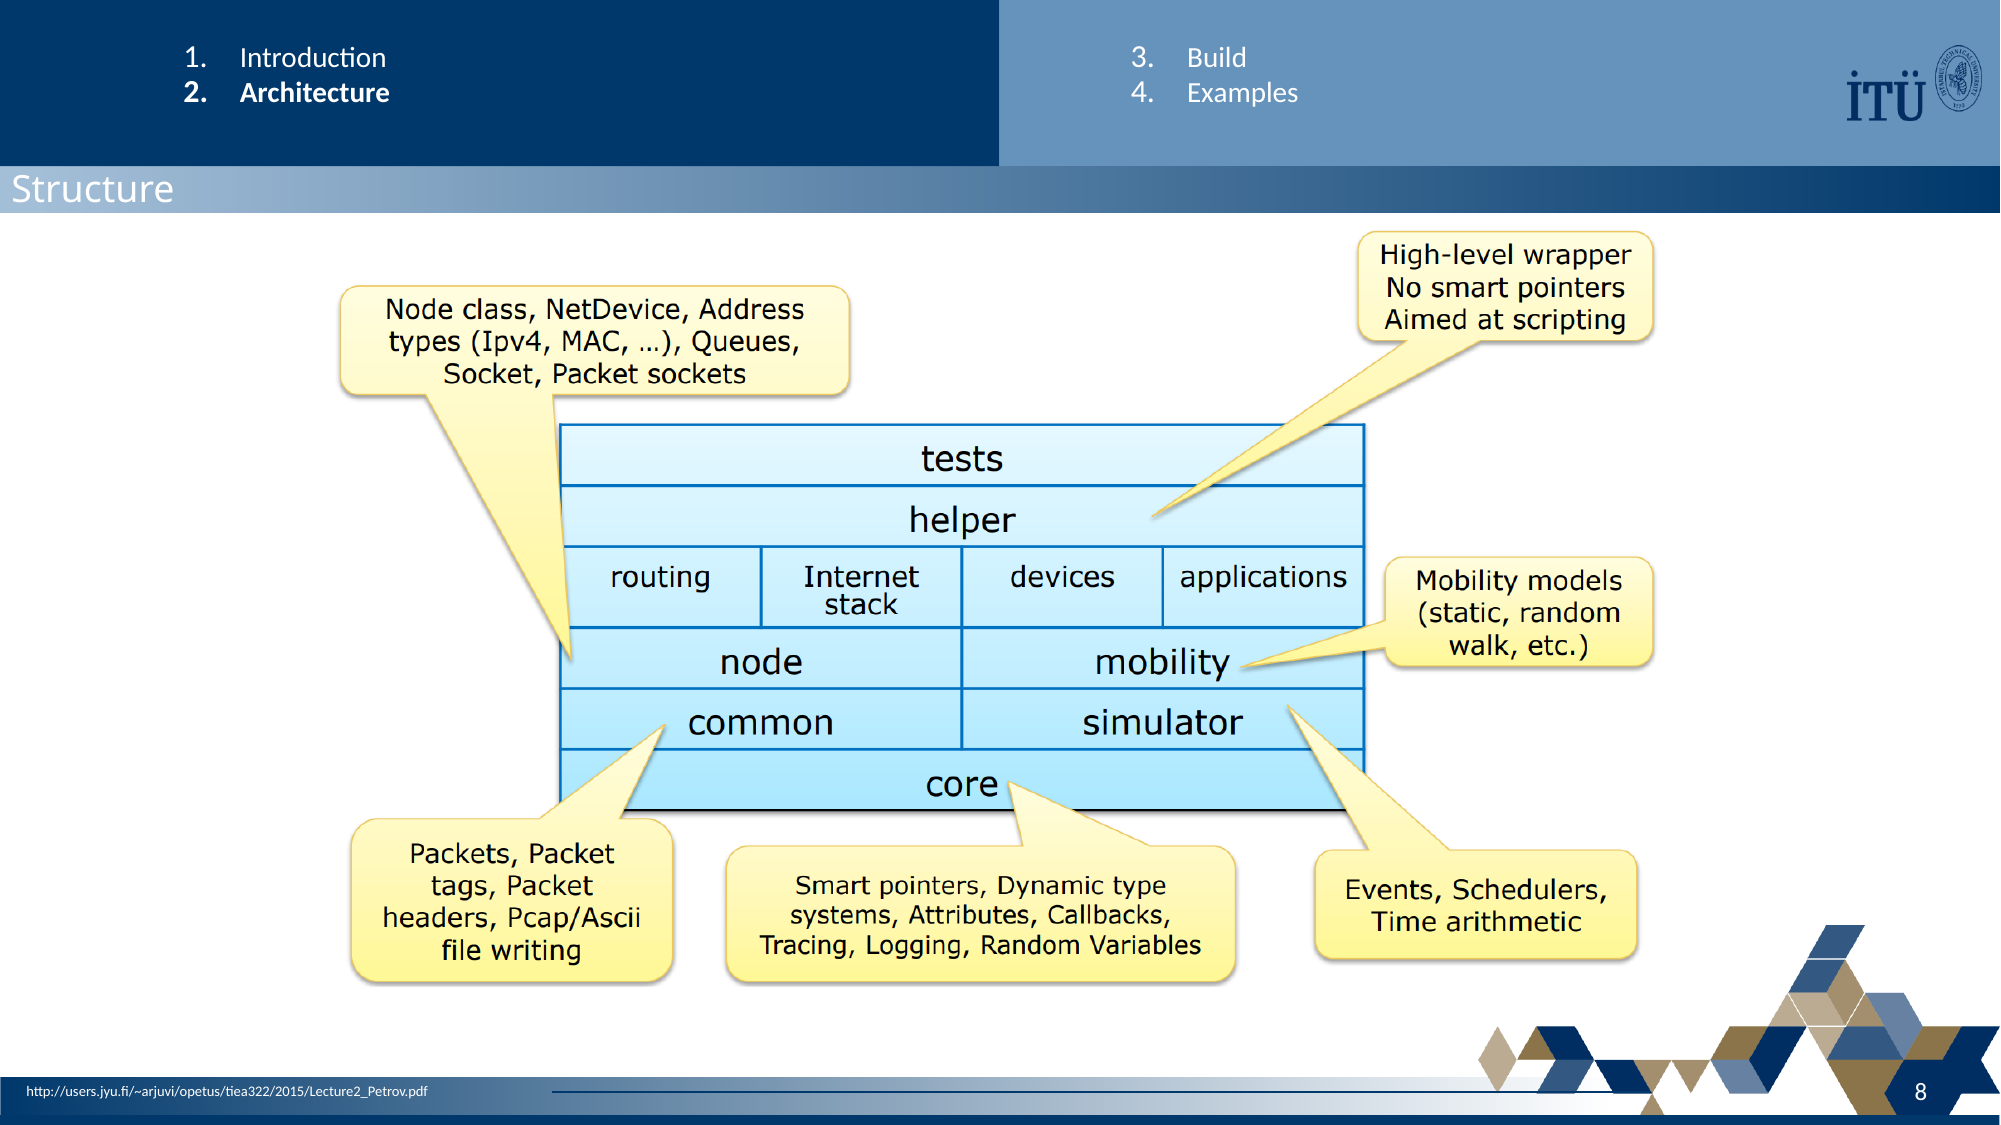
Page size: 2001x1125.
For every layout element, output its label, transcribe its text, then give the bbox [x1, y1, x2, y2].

picture [331, 225, 2000, 1115]
text_box Build Examples [1021, 30, 1848, 116]
text_box Introduction Architecture [74, 30, 900, 116]
list Structure [11, 162, 1992, 212]
picture [1847, 45, 1982, 121]
text_box http://users.jyu.fi/~arjuvi/opetus/tiea322/2015/Lecture2_Petrov.pdf [11, 1076, 596, 1125]
slide_number 8 [1880, 1059, 1962, 1122]
